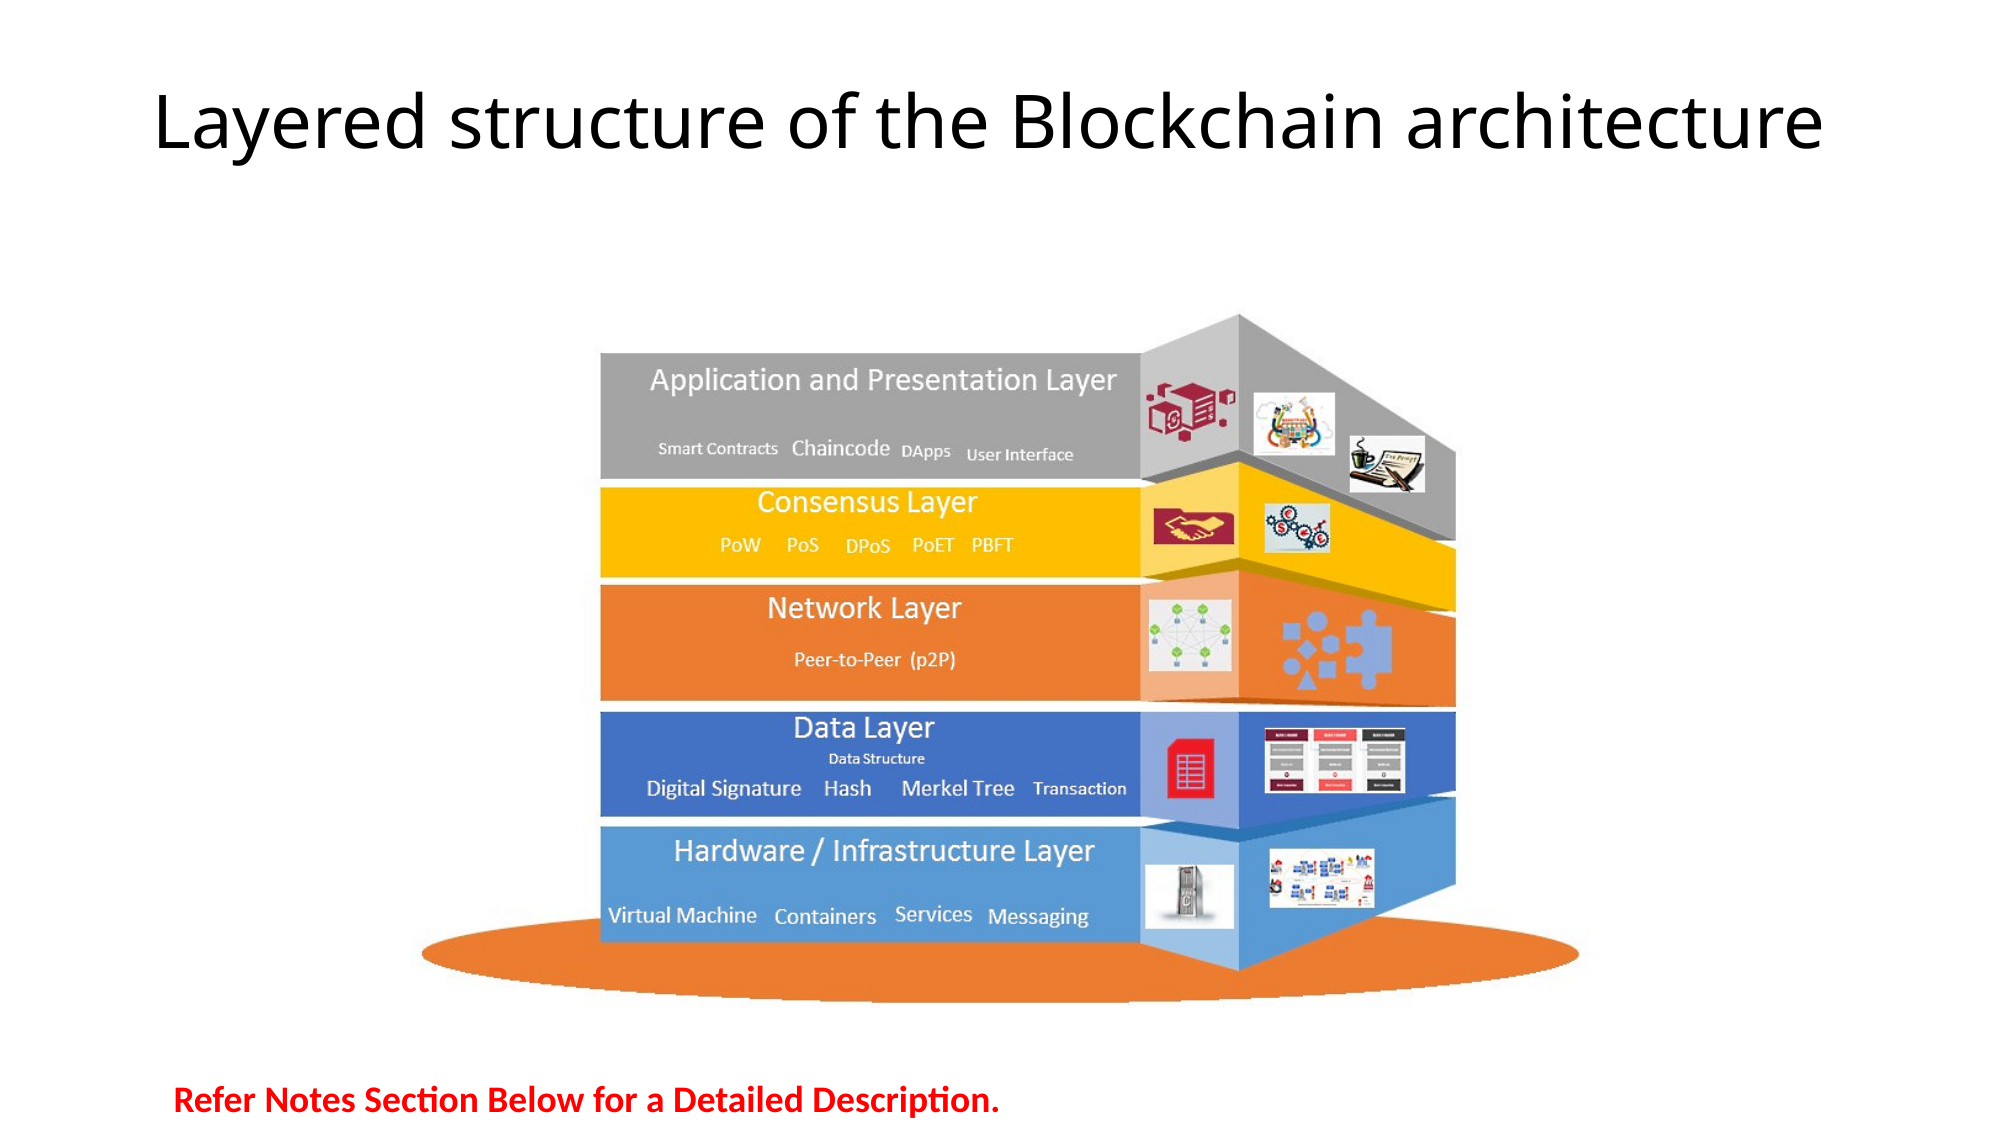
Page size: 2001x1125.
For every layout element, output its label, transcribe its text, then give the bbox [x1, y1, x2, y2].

text_box Refer Notes Section Below for a Detailed Description. [158, 1067, 1202, 1125]
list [411, 299, 1589, 1014]
title Layered structure of the Blockchain architecture [137, 59, 1863, 278]
